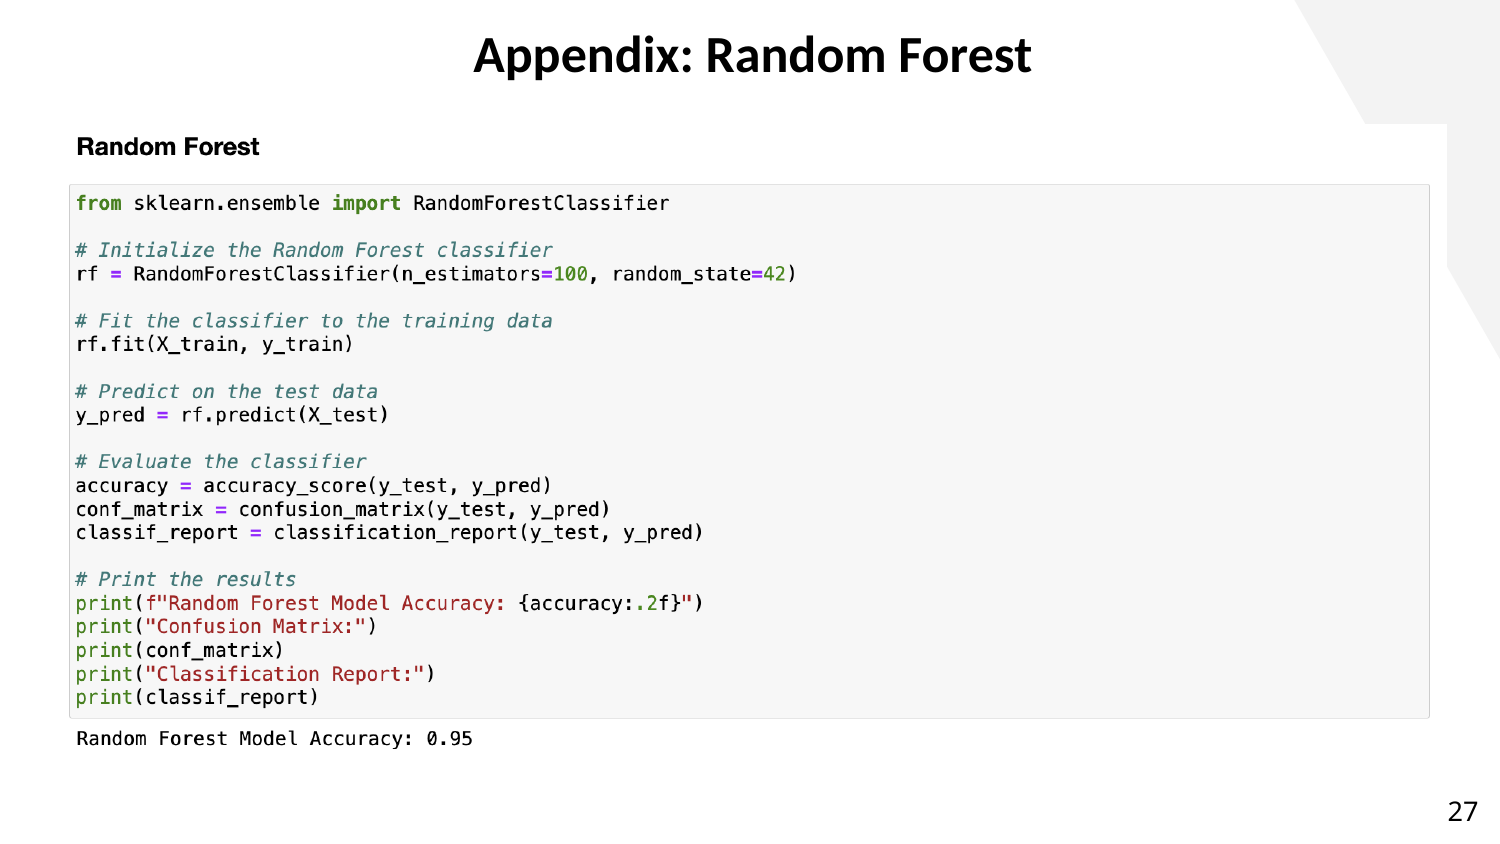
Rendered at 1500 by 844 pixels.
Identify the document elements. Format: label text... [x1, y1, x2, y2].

picture [58, 124, 1448, 749]
title Appendix: Random Forest [88, 5, 1418, 100]
slide_number ‹#› [1403, 779, 1494, 844]
